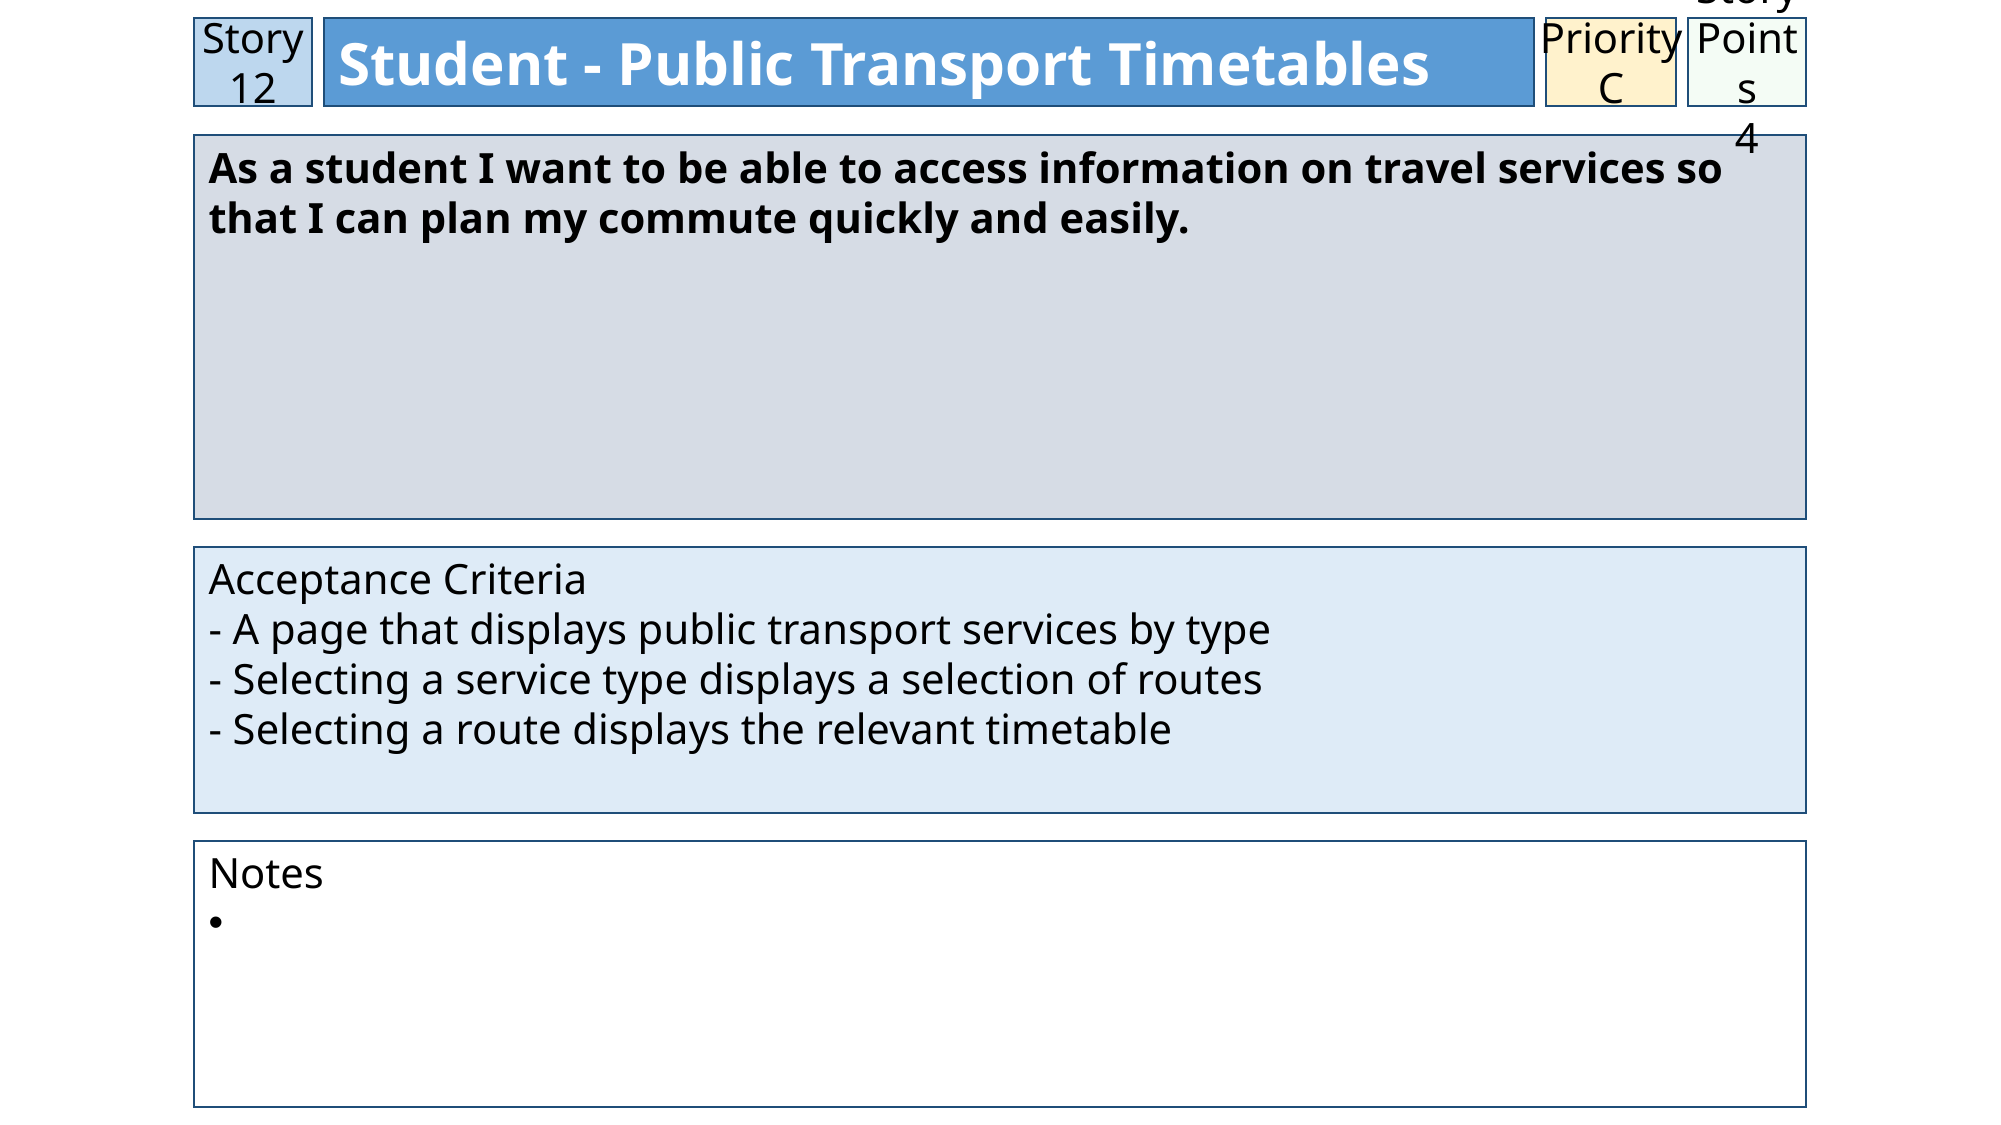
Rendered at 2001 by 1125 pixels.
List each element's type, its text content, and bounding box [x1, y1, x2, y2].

text_box Story Points 4 [1687, 17, 1807, 107]
text_box Notes [193, 840, 1807, 1108]
text_box Priority C [1545, 17, 1677, 107]
text_box As a student I want to be able to access information on travel services so that I can plan my commute quickly and easily. [193, 134, 1807, 520]
text_box Story 12 [193, 17, 313, 107]
text_box Acceptance Criteria - A page that displays public transport services by type - Selecting a service type displays a selection of routes - Selecting a route displays the relevant timetable [193, 546, 1807, 814]
text_box Student - Public Transport Timetables [323, 17, 1535, 107]
